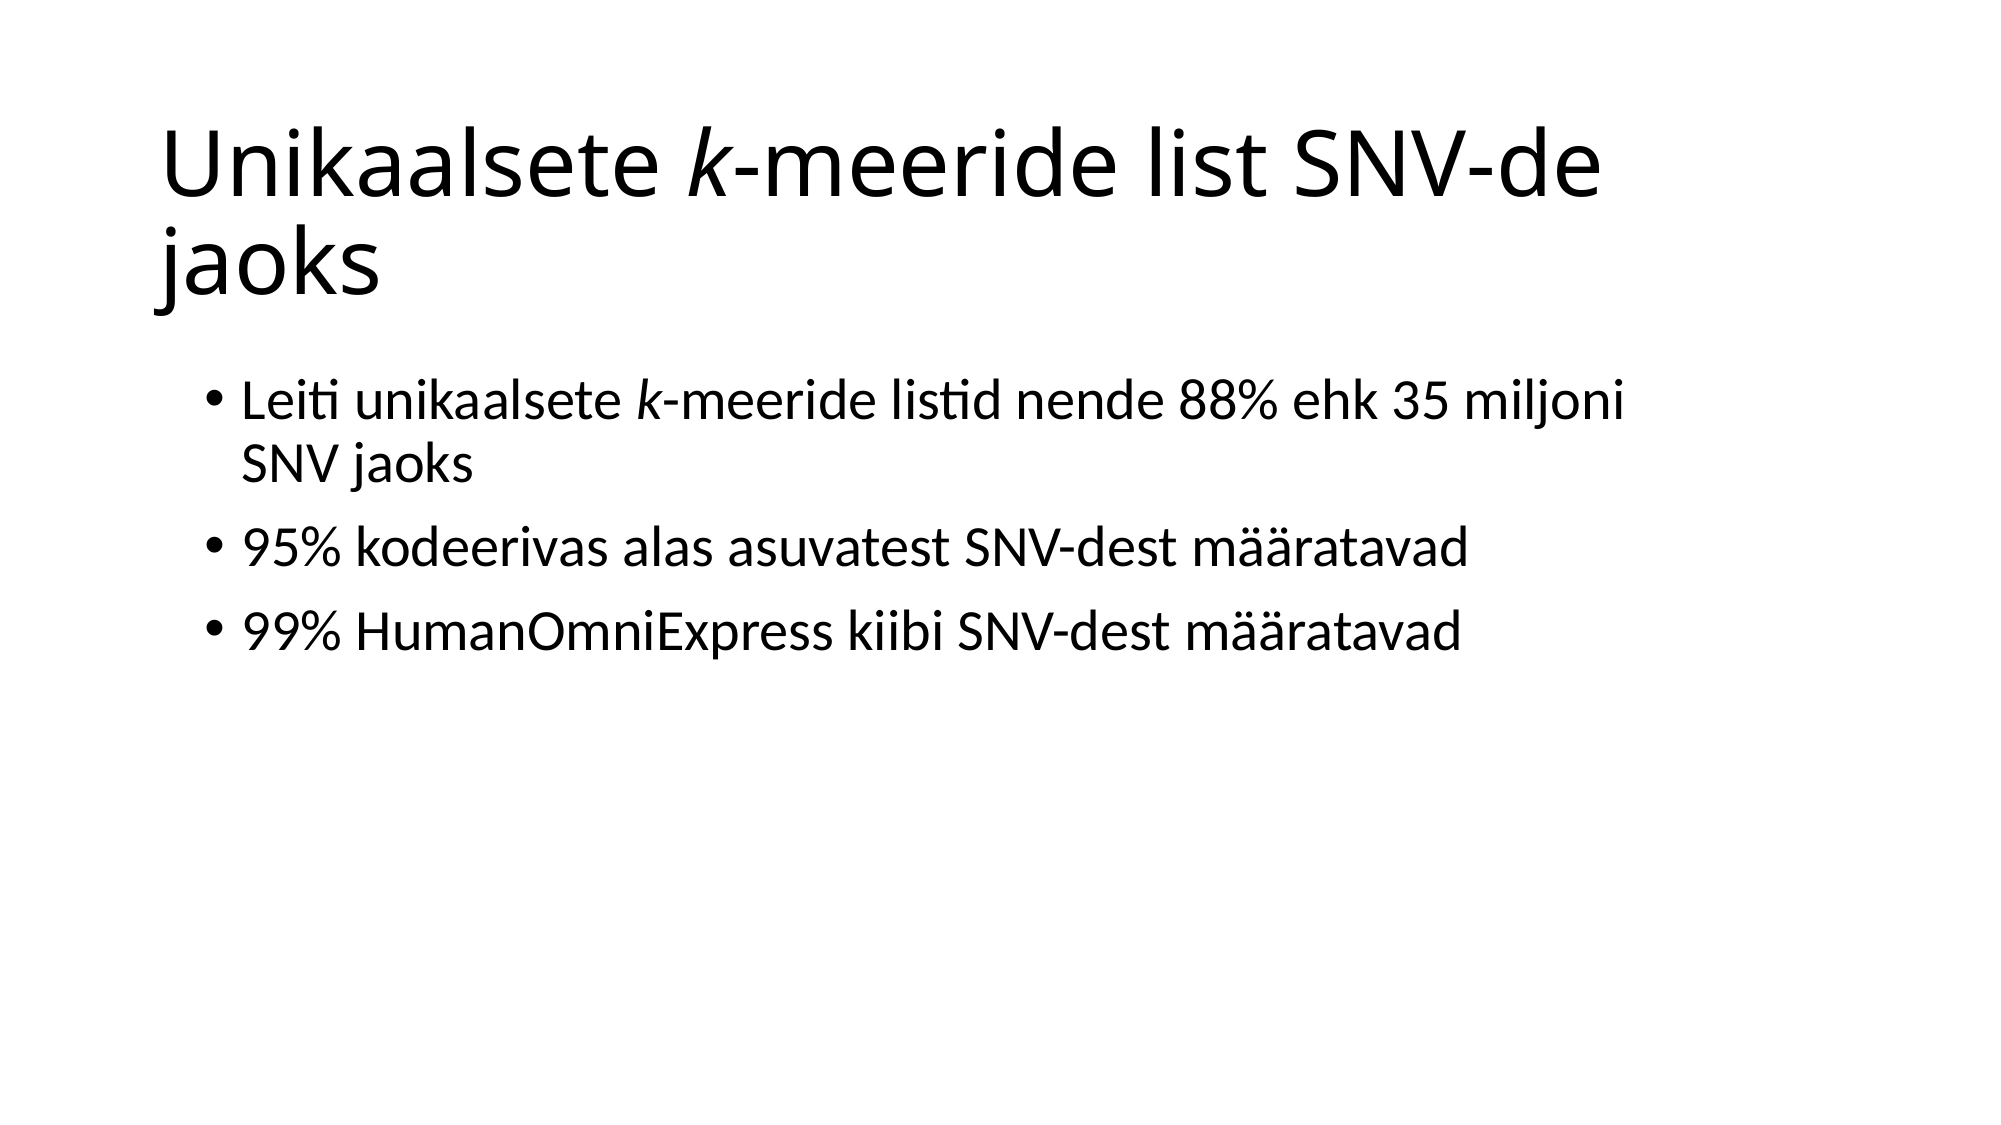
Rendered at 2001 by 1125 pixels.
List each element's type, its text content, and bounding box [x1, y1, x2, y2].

title Unikaalsete k-meeride list SNV-de jaoks [144, 100, 1727, 331]
list Leiti unikaalsete k-meeride listid nende 88% ehk 35 miljoni SNV jaoks 95% kodeerivas alas asuvatest SNV-dest määratavad 99% HumanOmniExpress kiibi SNV-dest määratavad [189, 362, 1727, 1078]
